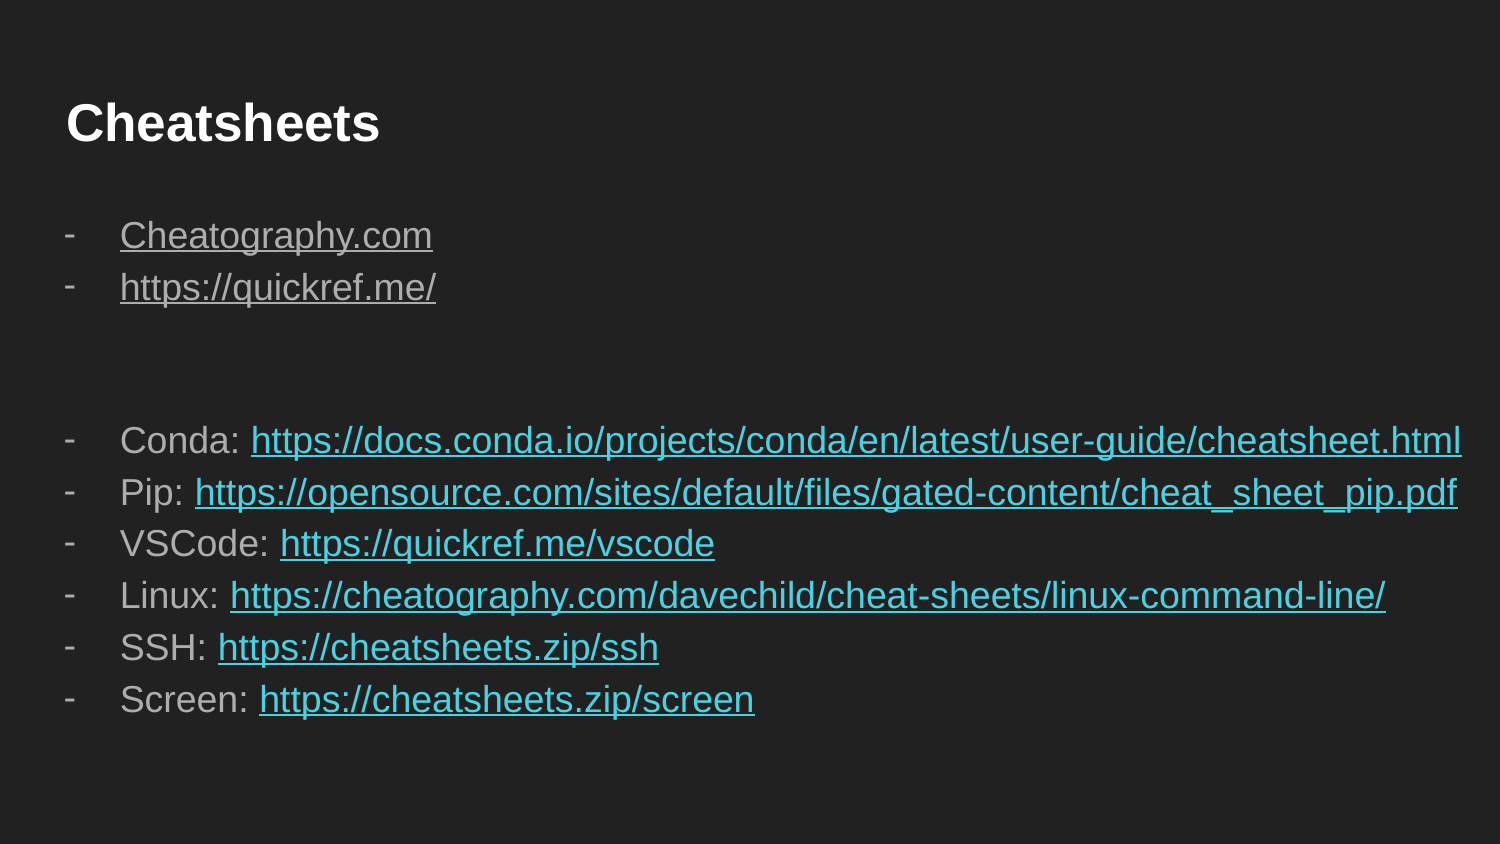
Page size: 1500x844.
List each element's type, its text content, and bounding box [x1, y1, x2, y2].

list Cheatography.com https://quickref.me/ Conda: https://docs.conda.io/projects/conda/en/latest/user-guide/cheatsheet.html Pip: https://opensource.com/sites/default/files/gated-content/cheat_sheet_pip.pdf VSCode: https://quickref.me/vscode Linux: https://cheatography.com/davechild/cheat-sheets/linux-command-line/ SSH: https://cheatsheets.zip/ssh Screen: https://cheatsheets.zip/screen [29, 189, 1500, 750]
title Cheatsheets [51, 72, 1449, 167]
